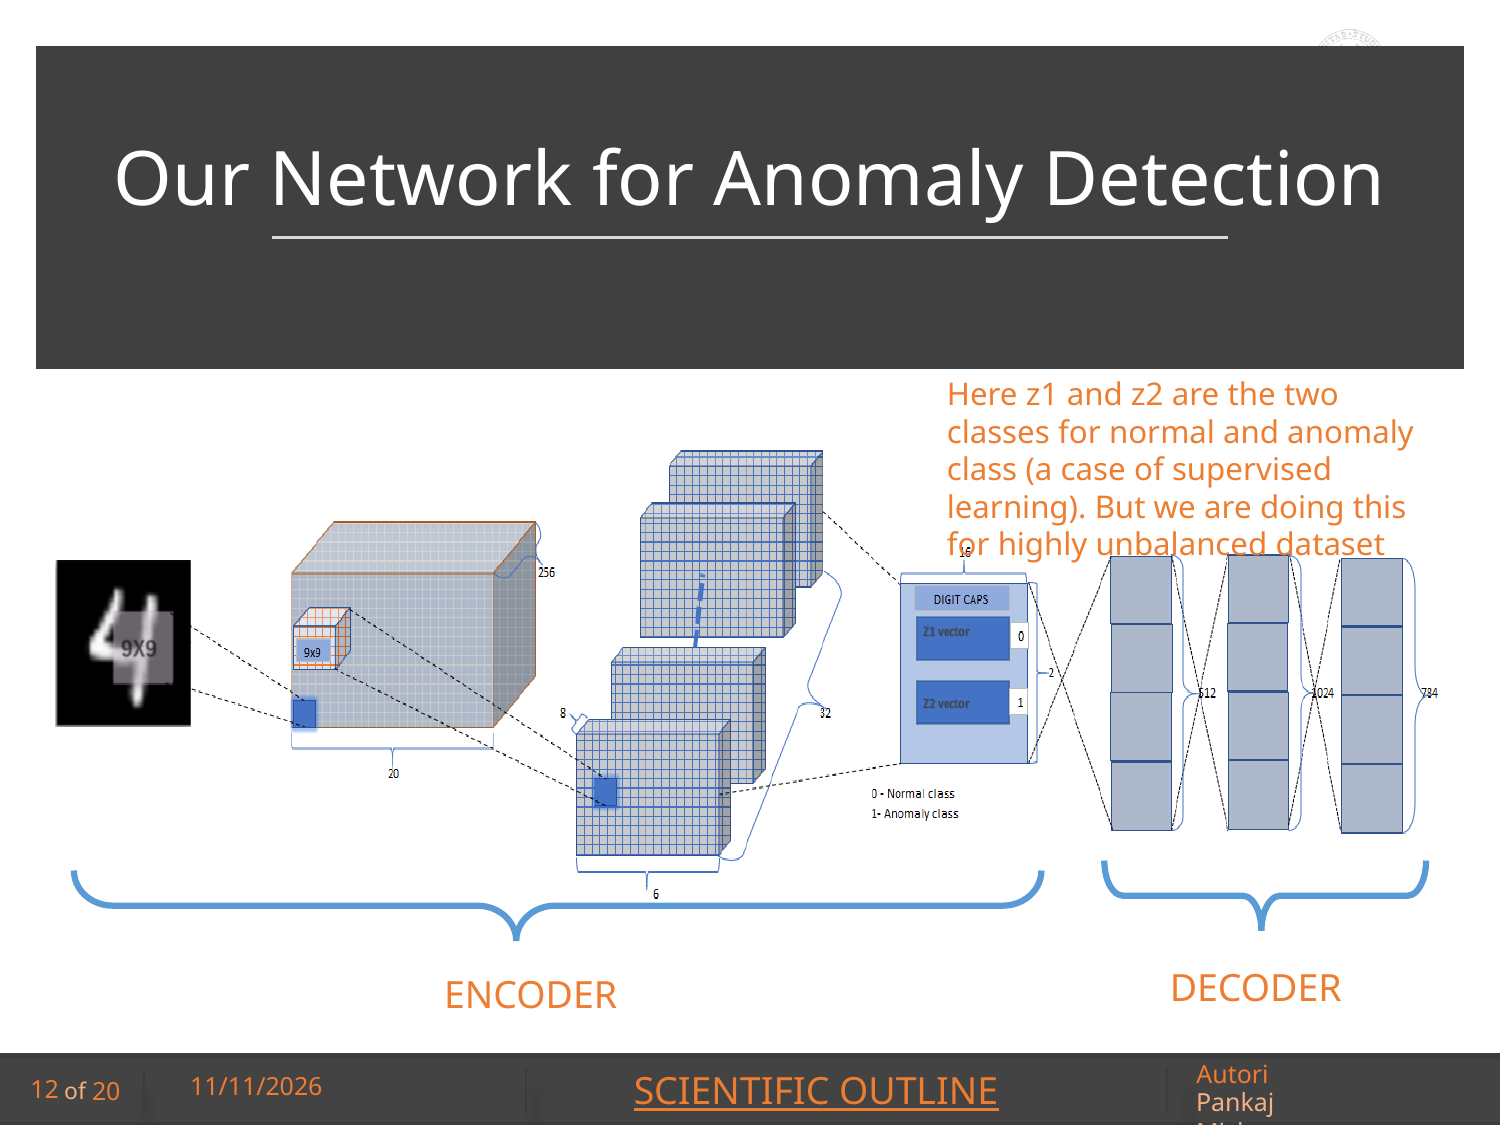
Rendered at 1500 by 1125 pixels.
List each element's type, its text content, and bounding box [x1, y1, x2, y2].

text_box [1259, 918, 1264, 931]
text_box SCIENTIFIC OUTLINE [618, 1060, 1017, 1120]
text_box DECODER [1010, 956, 1500, 1017]
title Our Network for Anomaly Detection [64, 76, 1436, 230]
slide_number 12 [3, 1070, 74, 1111]
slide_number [175, 1067, 395, 1108]
text_box [46, 55, 1455, 360]
text_box Here z1 and z2 are the two classes for normal and anomaly class (a case of supervised learning). But we are doing this for highly unbalanced dataset [932, 367, 1461, 570]
text_box [506, 918, 527, 941]
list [39, 419, 1454, 918]
text_box ENCODER [285, 963, 776, 1024]
